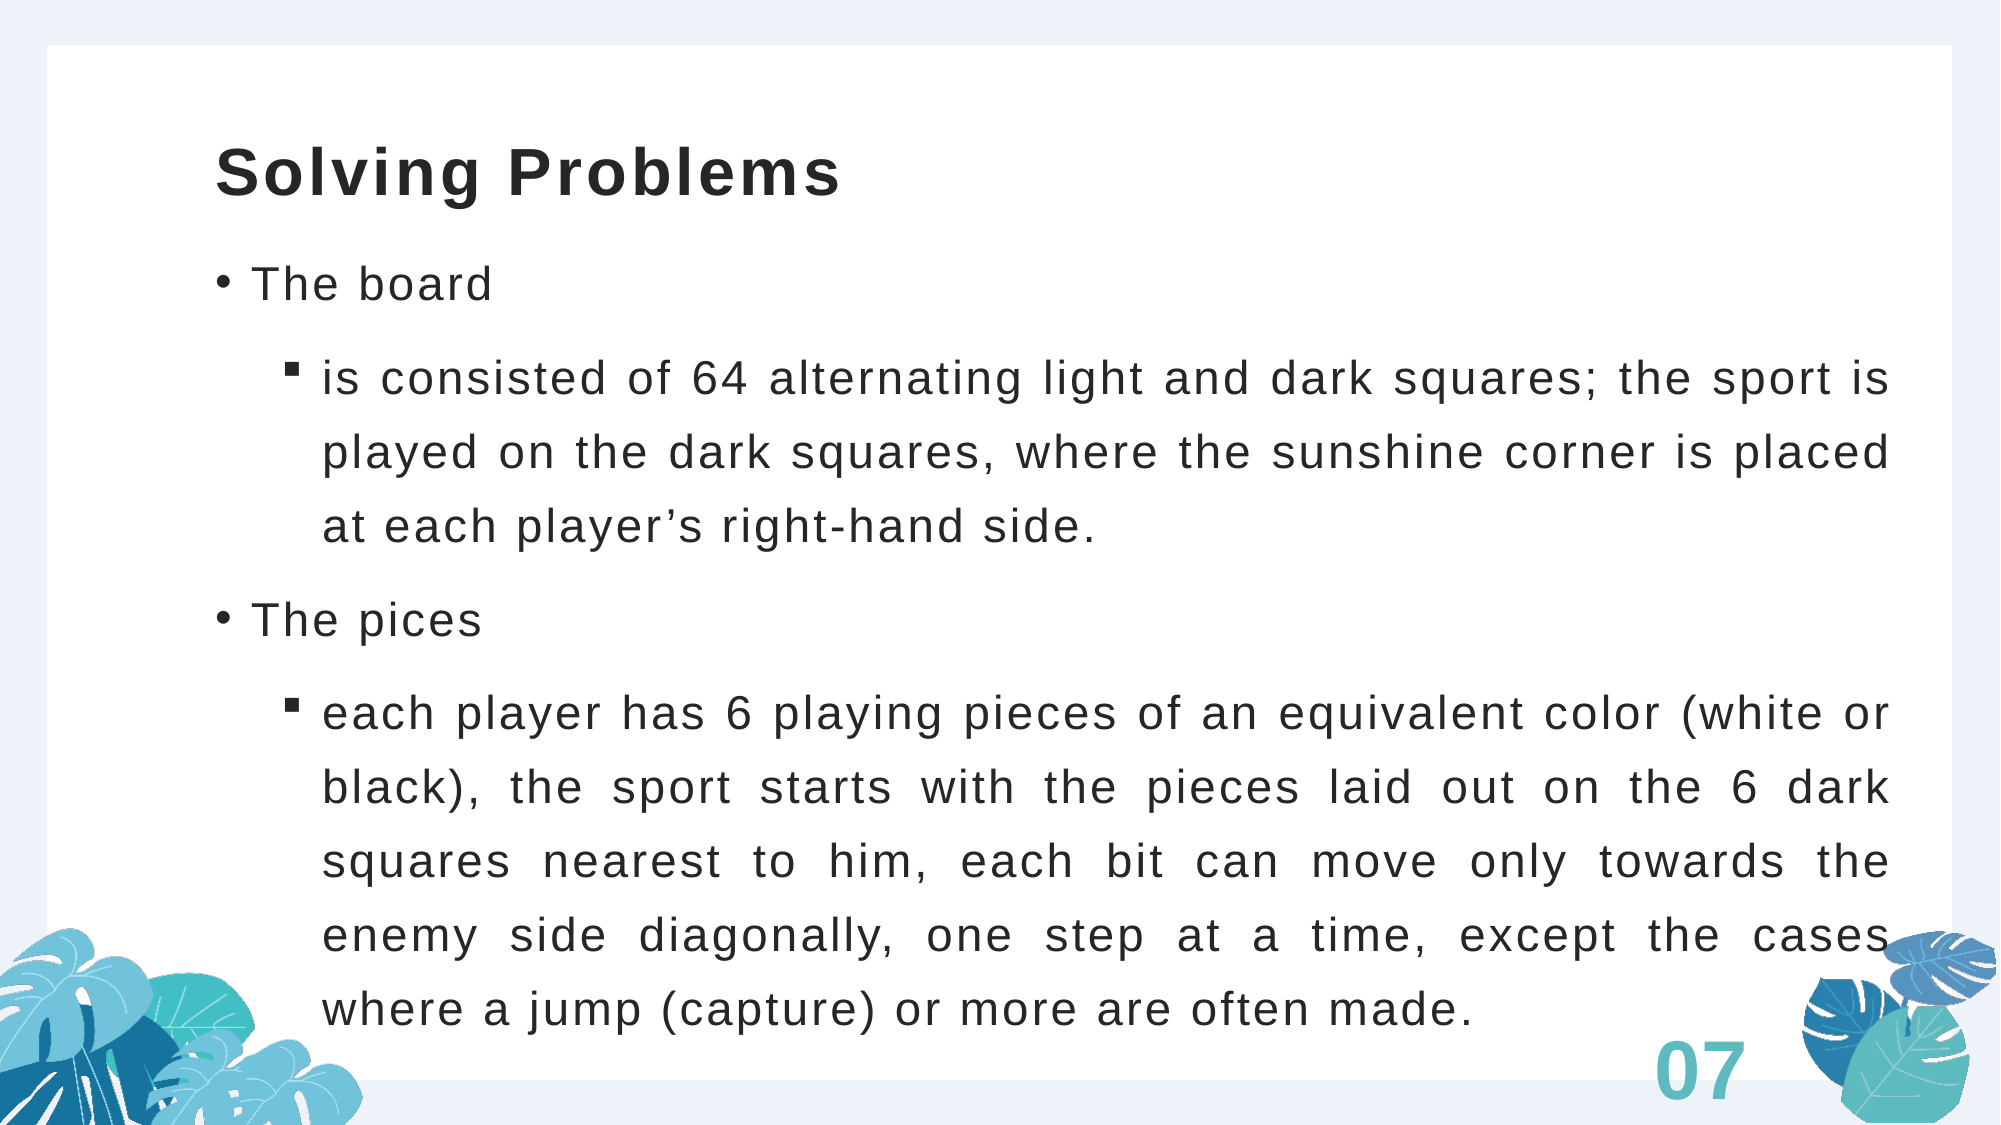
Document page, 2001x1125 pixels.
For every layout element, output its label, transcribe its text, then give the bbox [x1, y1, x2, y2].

picture [0, 606, 855, 1125]
picture [1783, 911, 2001, 1123]
list The board is consisted of 64 alternating light and dark squares; the sport is played on the dark squares, where the sunshine corner is placed at each player’s right-hand side. The pices each player has 6 playing pieces of an equivalent color (white or black), the sport starts with the pieces laid out on the 6 dark squares nearest to him, each bit can move only towards the enemy side diagonally, one step at a time, except the cases where a jump (capture) or more are often made. [200, 228, 1911, 1050]
text_box 07 [1622, 1009, 1780, 1124]
title Solving Problems [200, 109, 1780, 228]
